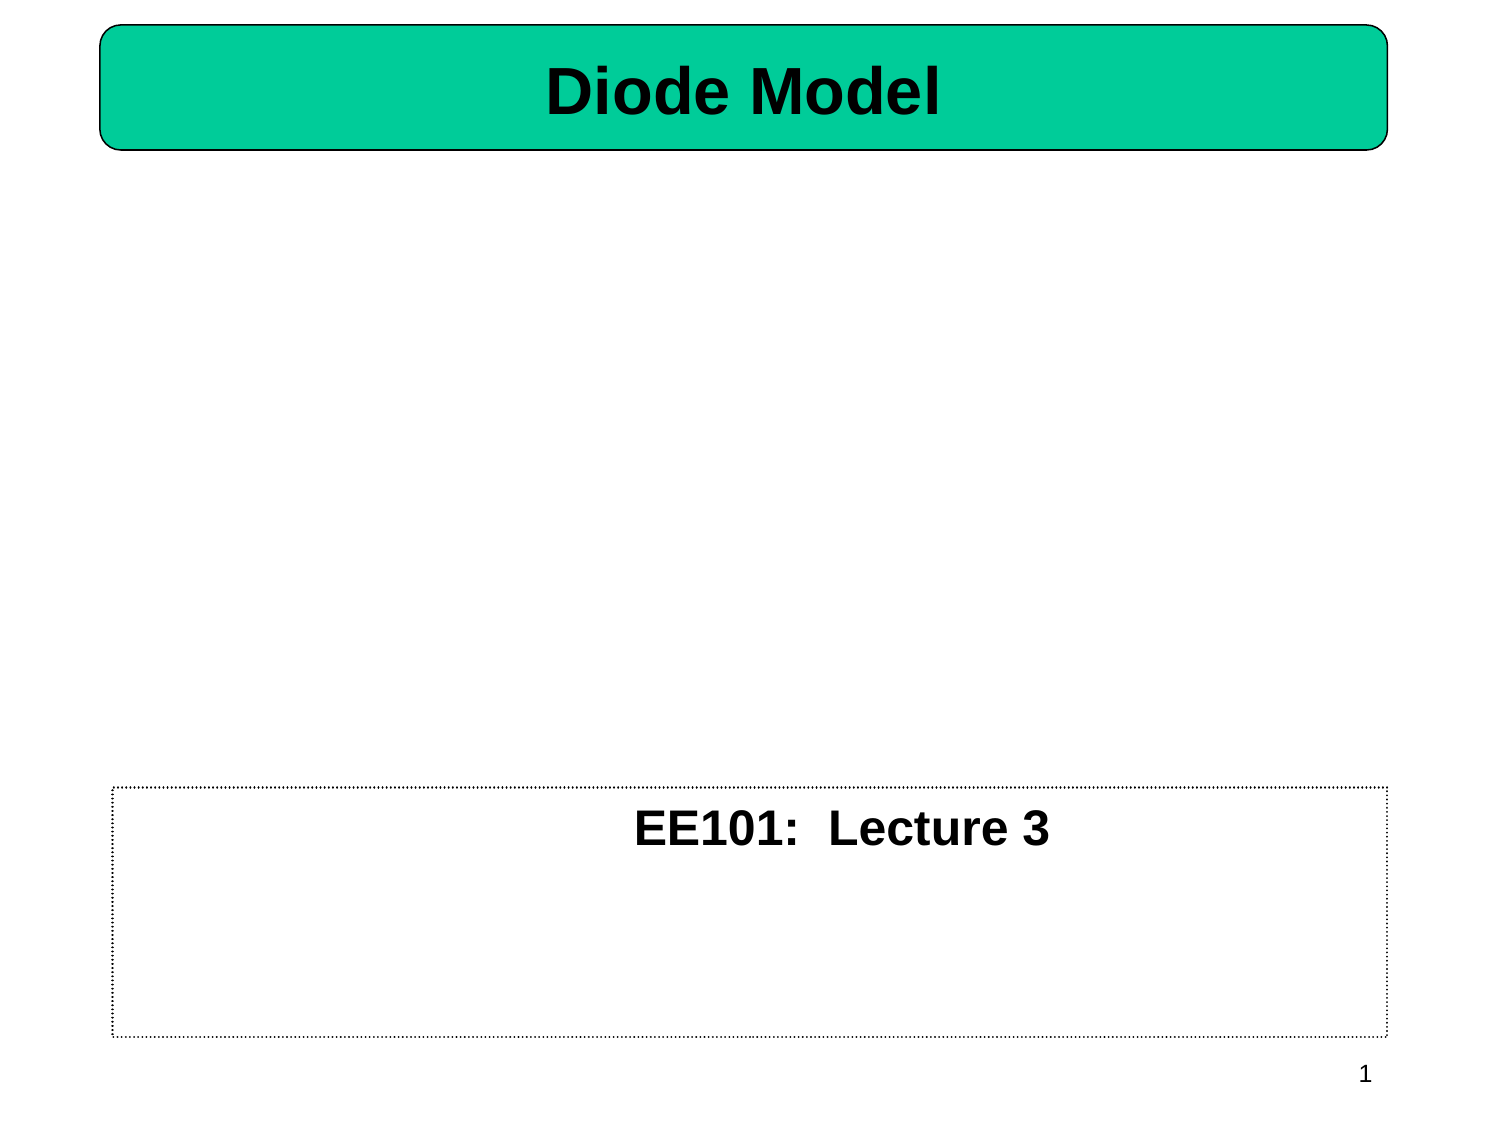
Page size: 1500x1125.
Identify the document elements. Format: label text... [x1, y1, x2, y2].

title Diode Model [99, 24, 1388, 151]
list EE101: Lecture 3 [111, 786, 1389, 1038]
slide_number 1 [1074, 1049, 1388, 1101]
